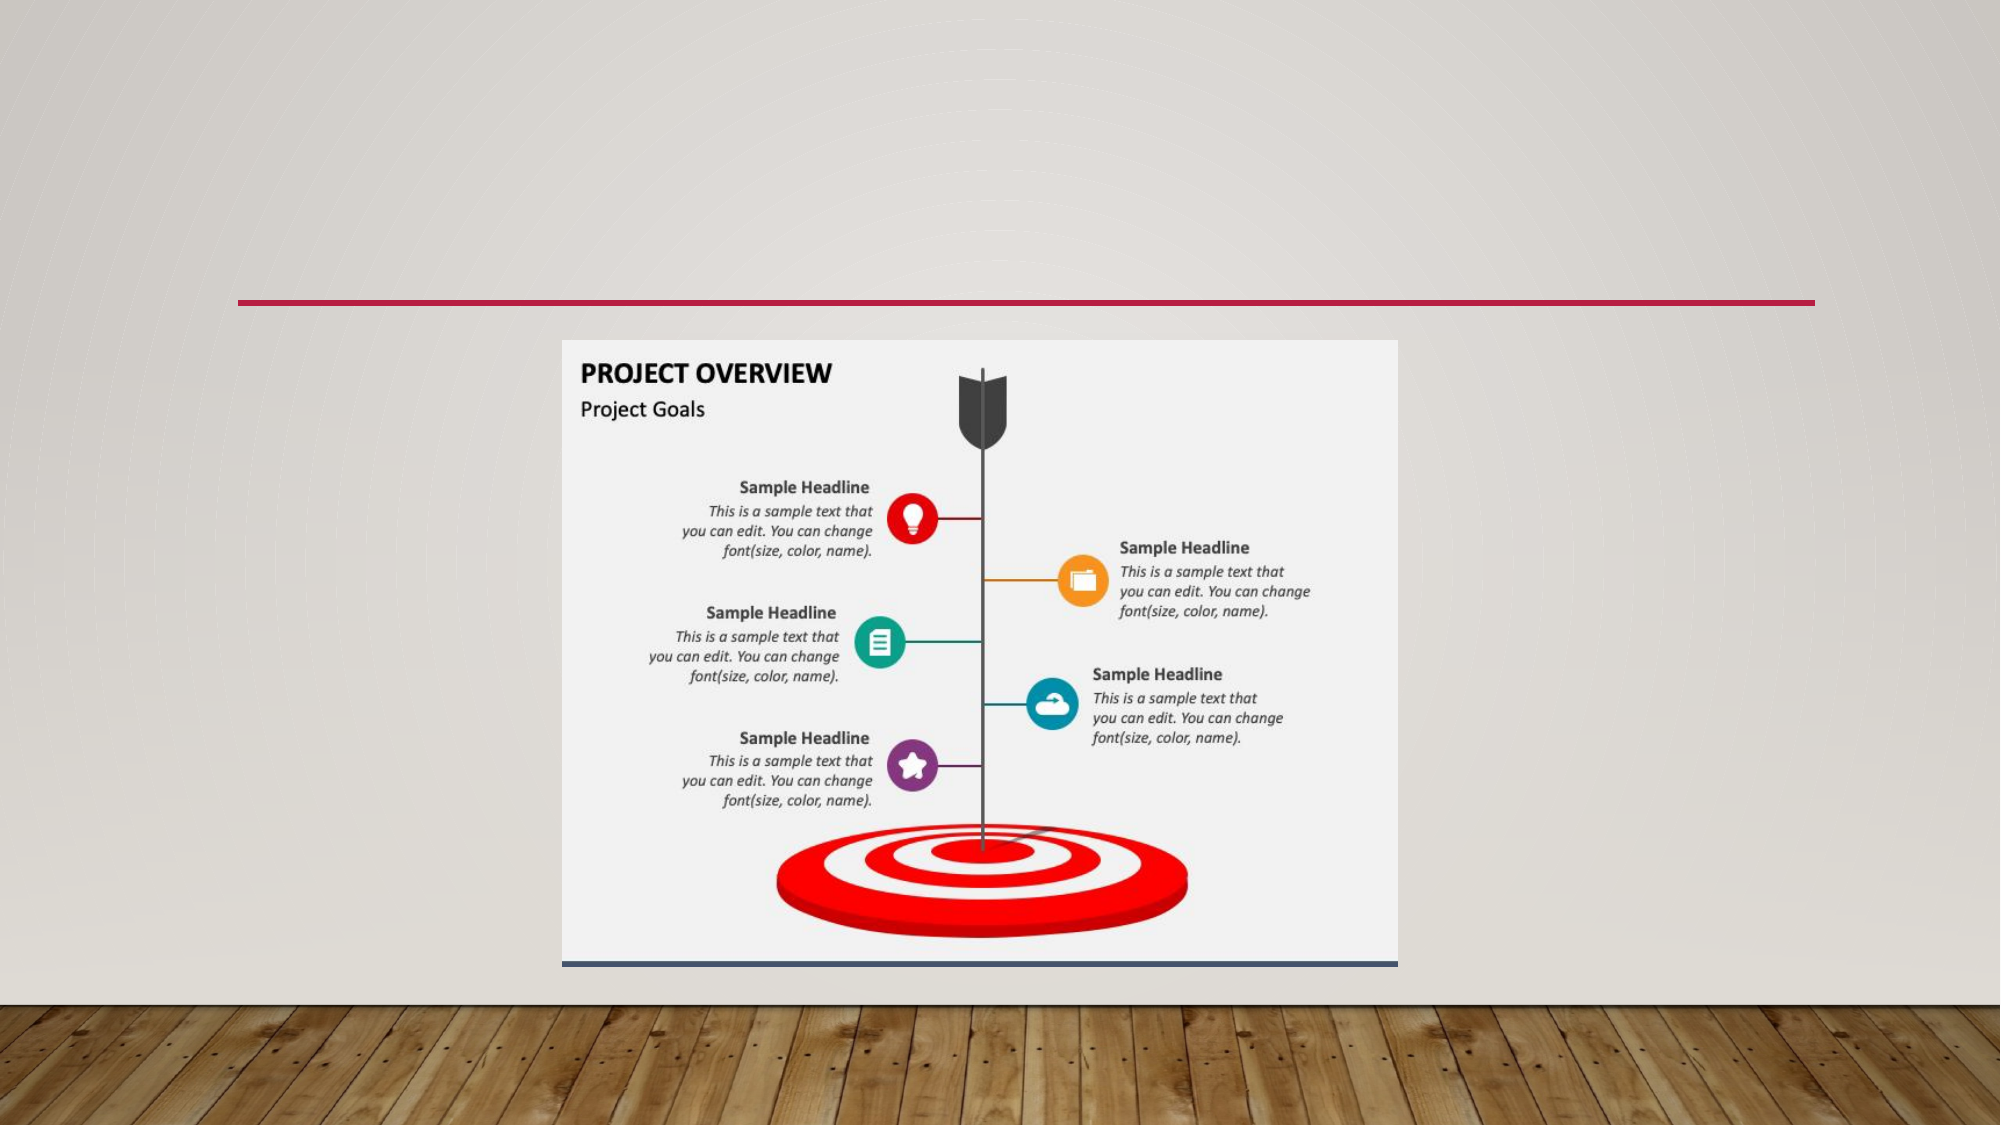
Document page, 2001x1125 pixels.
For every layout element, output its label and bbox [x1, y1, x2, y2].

picture [0, 1005, 2000, 1125]
list [562, 340, 1398, 967]
